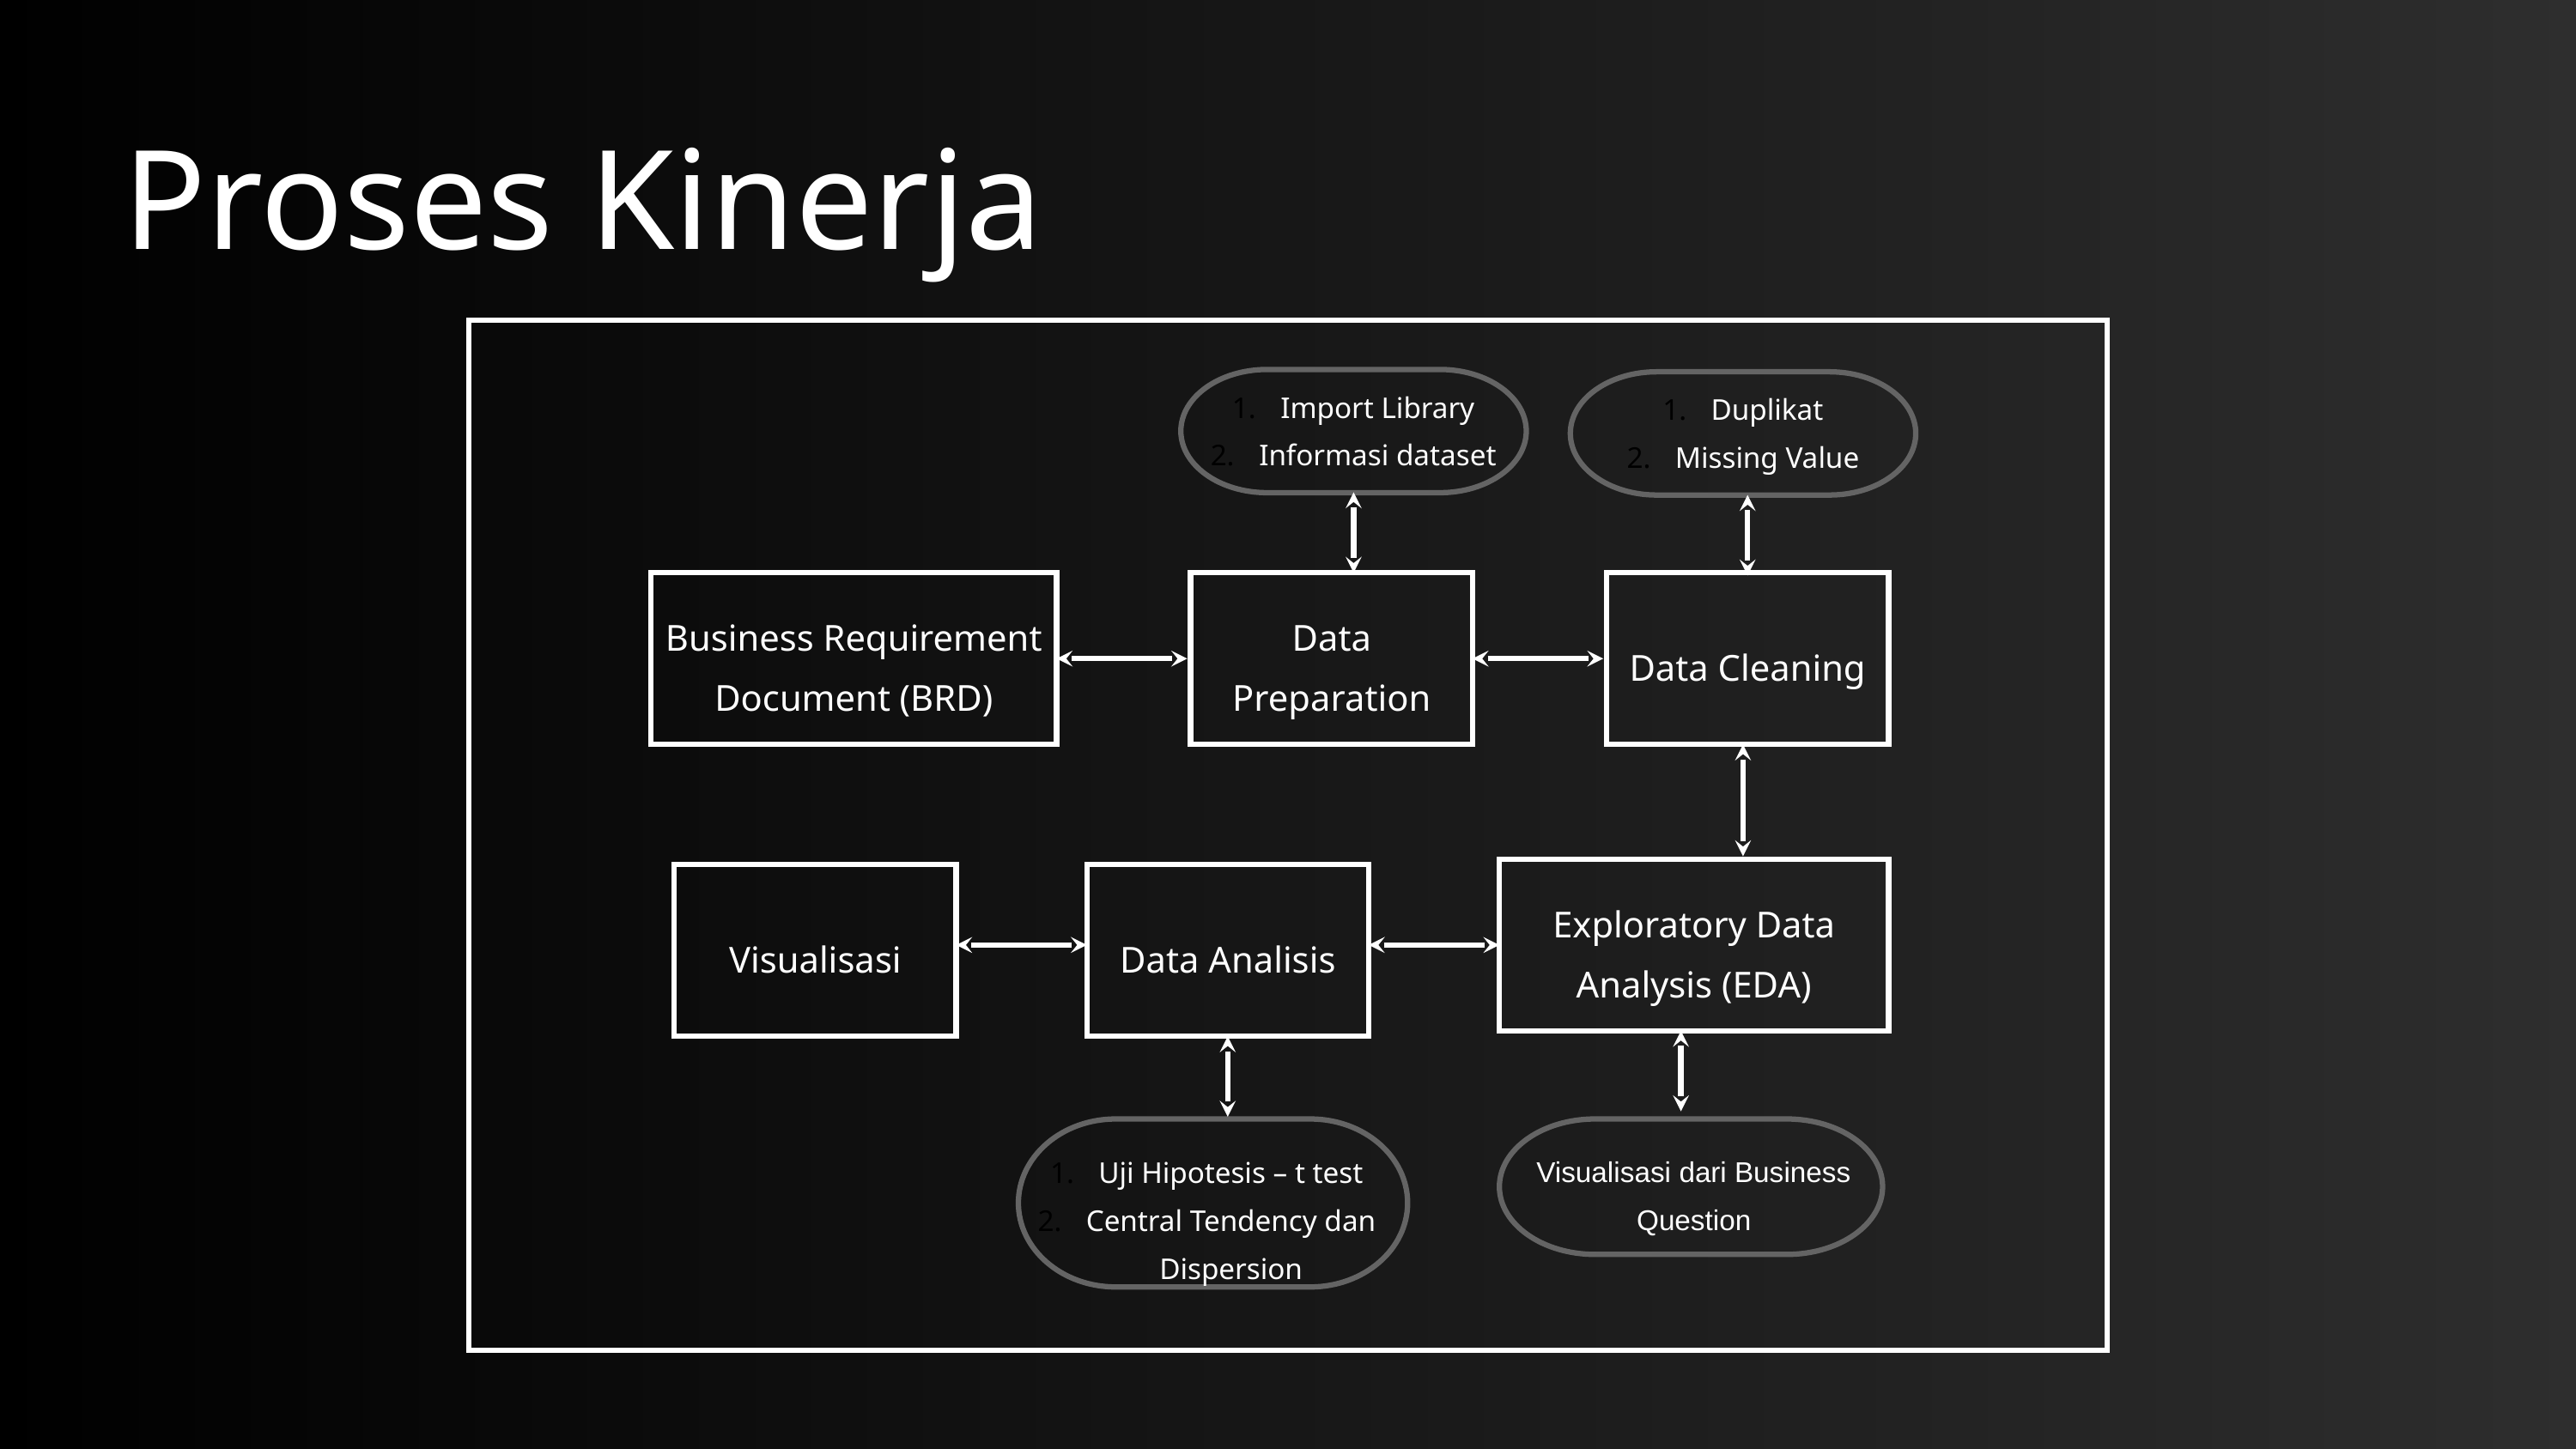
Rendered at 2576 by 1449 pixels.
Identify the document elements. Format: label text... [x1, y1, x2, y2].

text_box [1498, 1102, 1889, 1273]
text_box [1190, 572, 1473, 745]
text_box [1086, 864, 1370, 1037]
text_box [1498, 858, 1889, 1031]
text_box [1570, 357, 1917, 495]
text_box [673, 864, 957, 1037]
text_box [1180, 355, 1527, 494]
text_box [1606, 572, 1889, 745]
text_box Proses Kinerja [123, 136, 1369, 277]
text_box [650, 572, 1057, 745]
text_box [468, 306, 2107, 1350]
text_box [1012, 1119, 1408, 1307]
